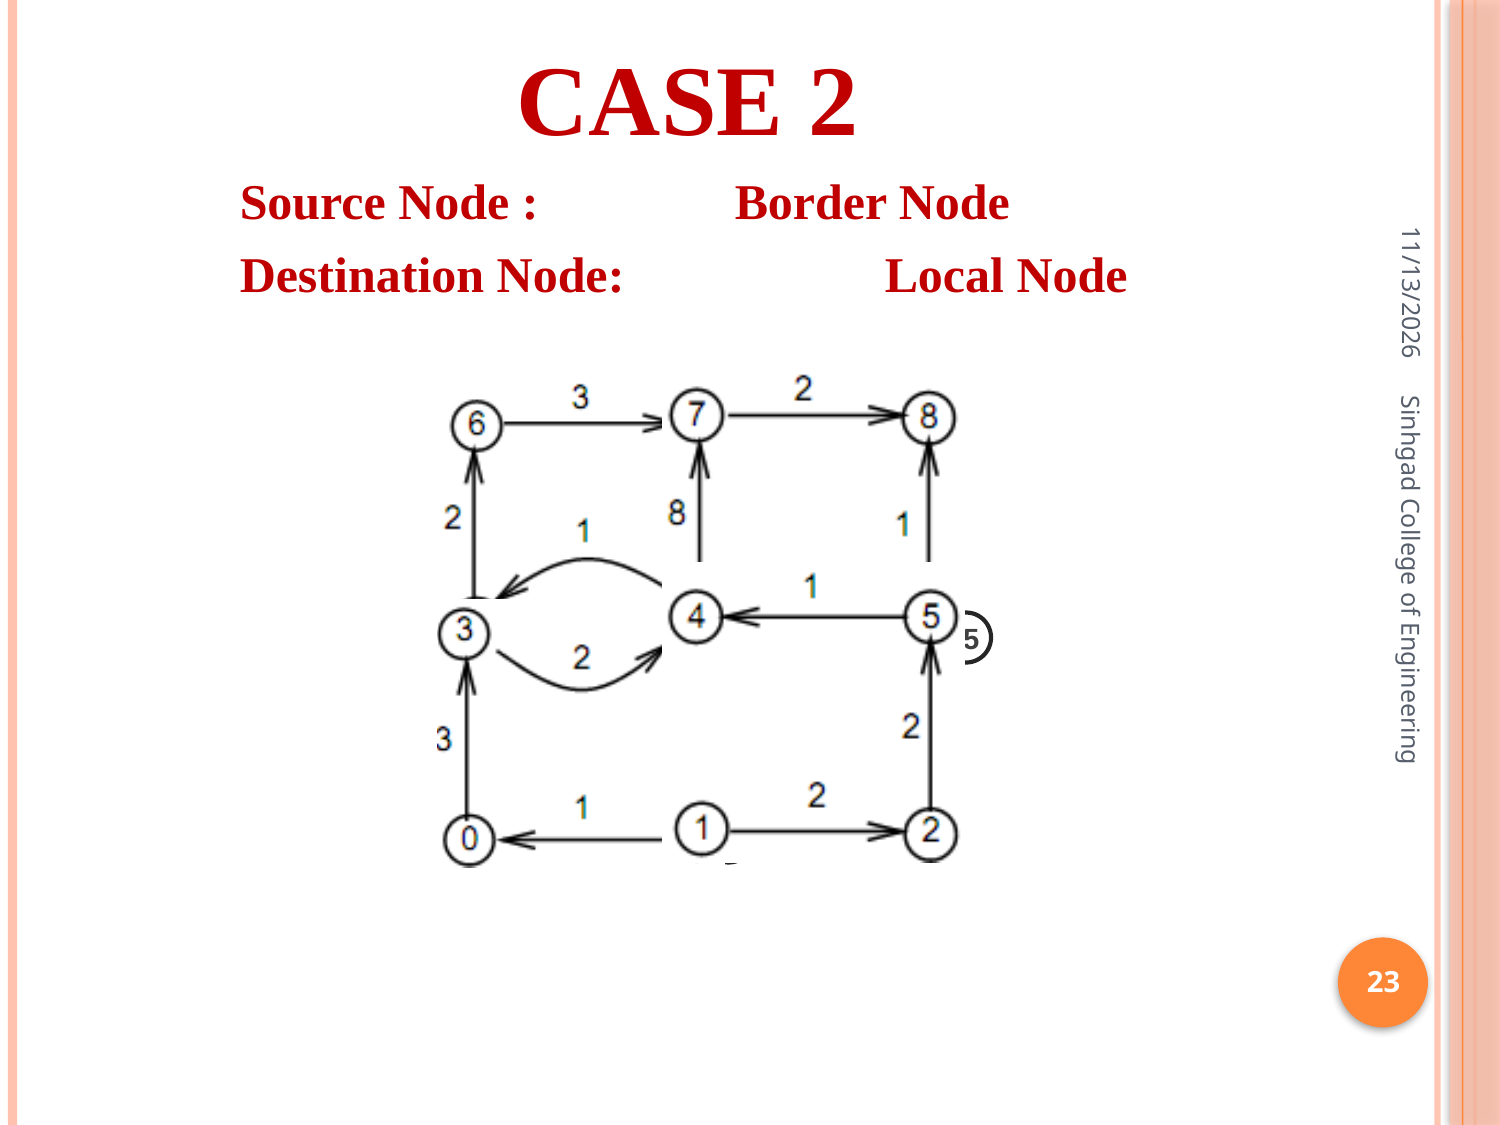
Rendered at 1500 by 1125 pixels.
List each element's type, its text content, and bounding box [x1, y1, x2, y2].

title Case 2 [75, 45, 1300, 163]
picture [436, 361, 966, 869]
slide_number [1378, 43, 1442, 374]
list Source Node : Border Node Destination Node: Local Node [225, 162, 1225, 350]
footer Sinhgad College of Engineering [1379, 380, 1440, 906]
text_box 5 [972, 611, 994, 664]
slide_number 23 [1333, 940, 1434, 1027]
